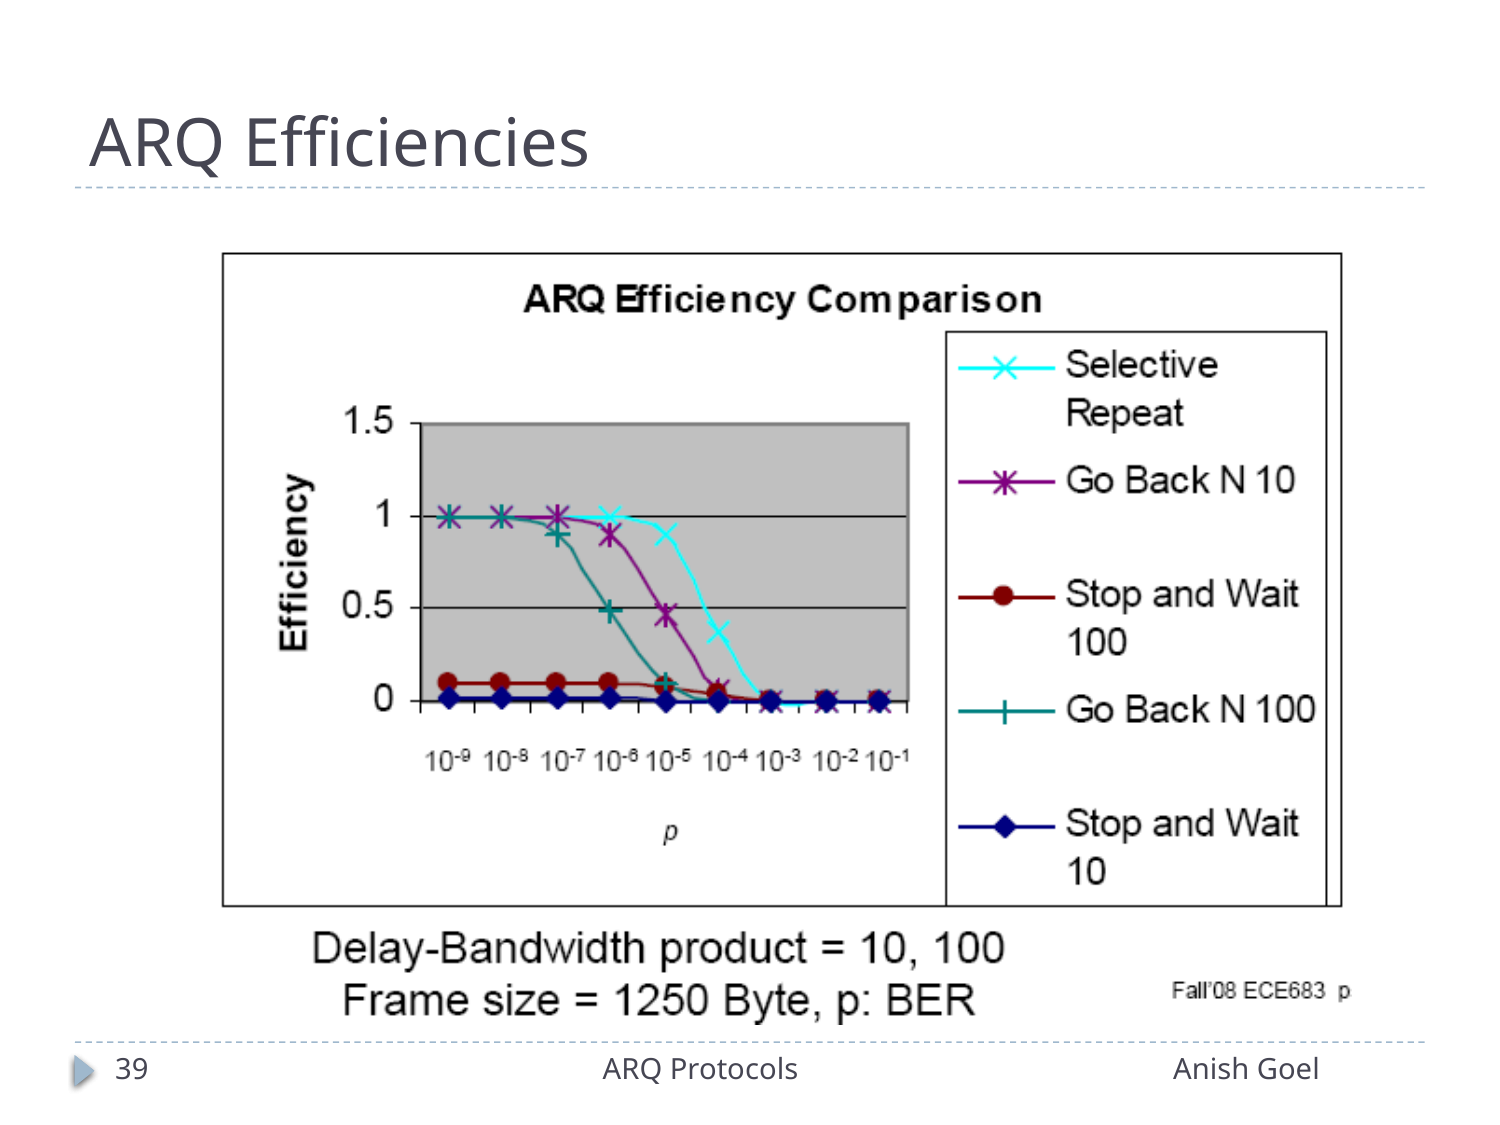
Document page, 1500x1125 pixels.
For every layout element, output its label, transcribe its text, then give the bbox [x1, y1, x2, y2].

slide_number 39 [100, 1042, 426, 1103]
title ARQ Efficiencies [75, 37, 1425, 188]
picture [187, 212, 1352, 1025]
footer ARQ Protocols Anish Goel [475, 1042, 1400, 1103]
